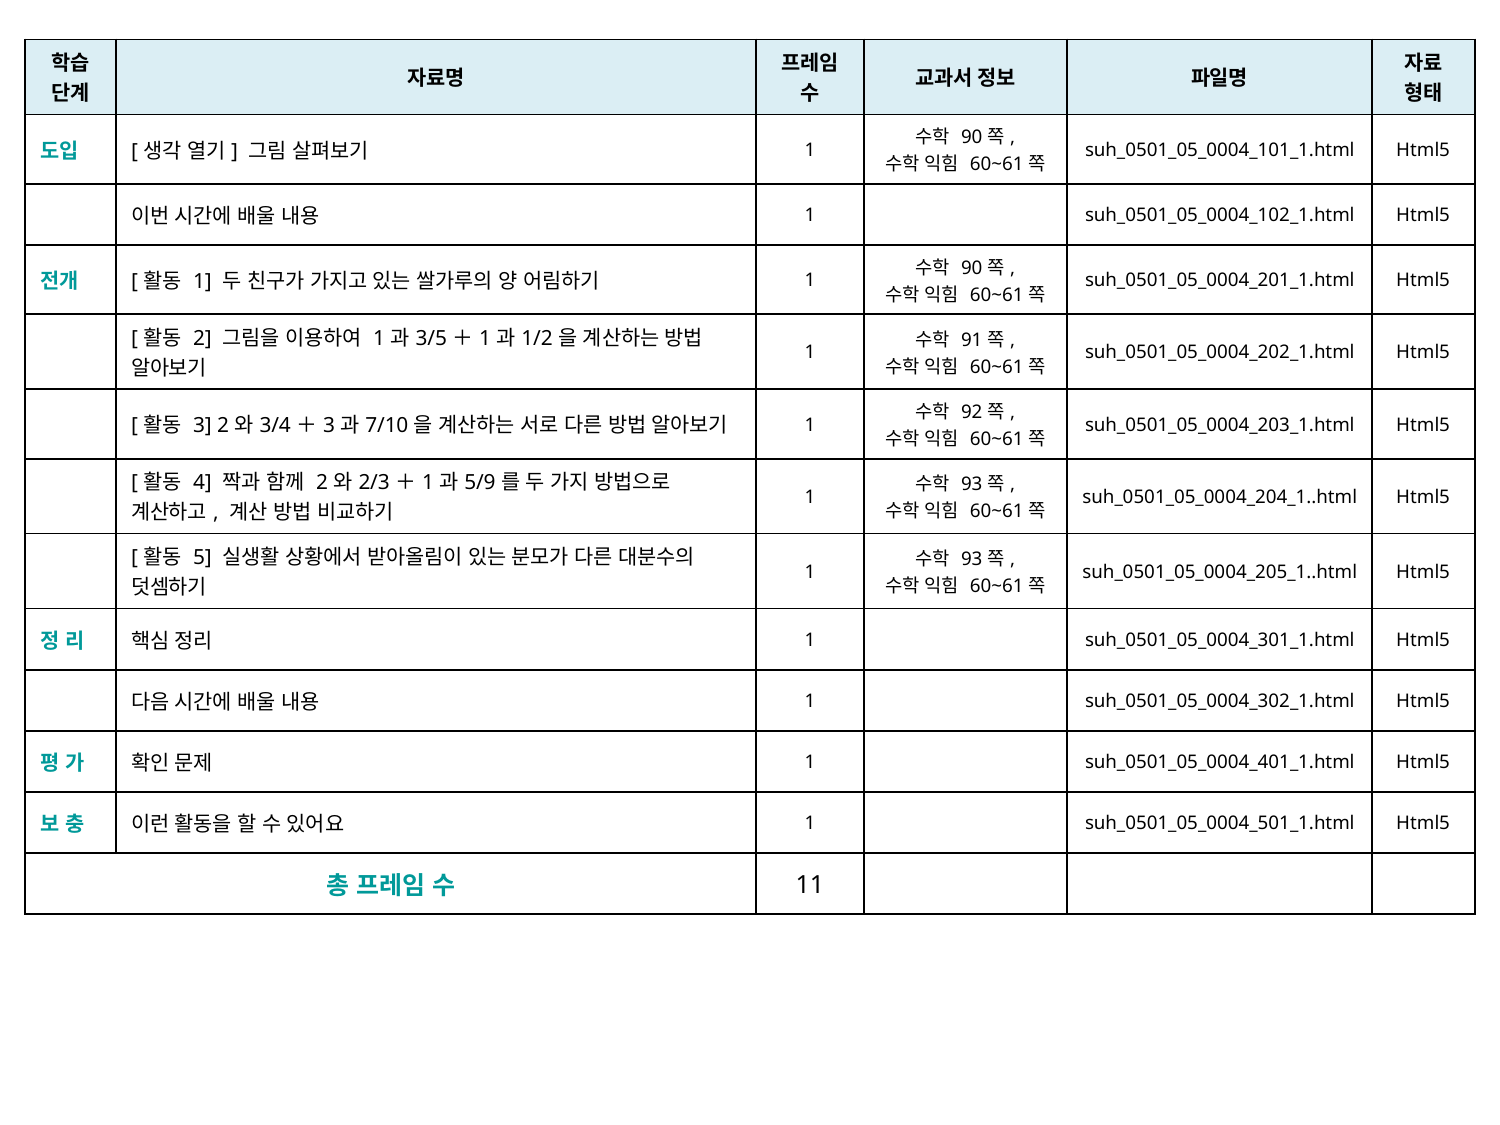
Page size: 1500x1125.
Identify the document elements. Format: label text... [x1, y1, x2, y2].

table_cell 수학 93쪽, 수학 익힘 60~61쪽 [865, 534, 1066, 608]
table_cell 수학 92쪽, 수학 익힘 60~61쪽 [865, 390, 1066, 458]
table_header 자료명 [117, 40, 755, 114]
table_cell suh_0501_05_0004_204_1..html [1068, 460, 1371, 533]
table_cell Html5 [1373, 315, 1474, 388]
table_cell Html5 [1373, 609, 1474, 669]
table_cell 수학 93쪽, 수학 익힘 60~61쪽 [865, 460, 1066, 533]
table_cell 다음 시간에 배울 내용 [117, 671, 755, 730]
table_cell Html5 [1373, 534, 1474, 608]
table_header 프레임 수 [757, 40, 863, 114]
table_cell suh_0501_05_0004_102_1.html [1068, 185, 1371, 244]
table_cell suh_0501_05_0004_501_1.html [1068, 793, 1371, 852]
table_header 파일명 [1068, 40, 1371, 114]
table_cell 1 [757, 609, 863, 669]
table_cell [26, 671, 115, 730]
table_cell 1 [757, 460, 863, 533]
table_cell 확인 문제 [117, 732, 755, 791]
table_cell 전개 [26, 246, 115, 313]
table_cell [활동 5] 실생활 상황에서 받아올림이 있는 분모가 다른 대분수의 덧셈하기 [117, 534, 755, 608]
table_cell 1 [757, 315, 863, 388]
table_cell 평 가 [26, 732, 115, 791]
table_cell Html5 [1373, 732, 1474, 791]
table_cell Html5 [1373, 115, 1474, 183]
table_cell 보 충 [26, 793, 115, 852]
table_cell 11 [757, 854, 863, 913]
table_cell 이런 활동을 할 수 있어요 [117, 793, 755, 852]
table_cell suh_0501_05_0004_301_1.html [1068, 609, 1371, 669]
table_cell [1373, 854, 1474, 913]
table_cell 1 [757, 534, 863, 608]
table_cell [생각 열기] 그림 살펴보기 [117, 115, 755, 183]
table_cell Html5 [1373, 246, 1474, 313]
table_cell [활동 4] 짝과 함께 2와2/3＋1과5/9를 두 가지 방법으로 계산하고, 계산 방법 비교하기 [117, 460, 755, 533]
table_cell 총 프레임 수 [26, 854, 755, 913]
table_cell [26, 460, 115, 533]
table_cell 1 [757, 115, 863, 183]
table_header 교과서 정보 [865, 40, 1066, 114]
table_cell 1 [757, 793, 863, 852]
table_cell [865, 732, 1066, 791]
table_cell suh_0501_05_0004_401_1.html [1068, 732, 1371, 791]
table_cell [활동 2] 그림을 이용하여 1과3/5＋1과1/2을 계산하는 방법 알아보기 [117, 315, 755, 388]
table_cell 1 [757, 185, 863, 244]
table_cell 핵심 정리 [117, 609, 755, 669]
table_cell [865, 609, 1066, 669]
table_cell suh_0501_05_0004_101_1.html [1068, 115, 1371, 183]
table_cell [활동 3] 2와3/4＋3과7/10을 계산하는 서로 다른 방법 알아보기 [117, 390, 755, 458]
table_cell 수학 90쪽, 수학 익힘 60~61쪽 [865, 115, 1066, 183]
table_cell 1 [757, 671, 863, 730]
table_cell [865, 854, 1066, 913]
table_cell [865, 671, 1066, 730]
table_cell suh_0501_05_0004_203_1.html [1068, 390, 1371, 458]
table_cell Html5 [1373, 671, 1474, 730]
table_cell suh_0501_05_0004_202_1.html [1068, 315, 1371, 388]
table_cell Html5 [1373, 390, 1474, 458]
table_cell Html5 [1373, 793, 1474, 852]
table_cell [865, 185, 1066, 244]
table_cell 이번 시간에 배울 내용 [117, 185, 755, 244]
table_cell [865, 793, 1066, 852]
table_cell 수학 91쪽, 수학 익힘 60~61쪽 [865, 315, 1066, 388]
table_cell 1 [757, 732, 863, 791]
table_cell suh_0501_05_0004_302_1.html [1068, 671, 1371, 730]
table_cell suh_0501_05_0004_205_1..html [1068, 534, 1371, 608]
table_cell [26, 185, 115, 244]
table_cell Html5 [1373, 185, 1474, 244]
table_cell [26, 390, 115, 458]
table_cell Html5 [1373, 460, 1474, 533]
table_cell [26, 534, 115, 608]
table_cell 도입 [26, 115, 115, 183]
table_cell 정 리 [26, 609, 115, 669]
table_cell [1068, 854, 1371, 913]
table_cell [활동 1] 두 친구가 가지고 있는 쌀가루의 양 어림하기 [117, 246, 755, 313]
table_cell 수학 90쪽, 수학 익힘 60~61쪽 [865, 246, 1066, 313]
table_header 자료 형태 [1373, 40, 1474, 114]
table_cell 1 [757, 390, 863, 458]
table_header 학습 단계 [26, 40, 115, 114]
table_cell 1 [757, 246, 863, 313]
table_cell suh_0501_05_0004_201_1.html [1068, 246, 1371, 313]
table_cell [26, 315, 115, 388]
